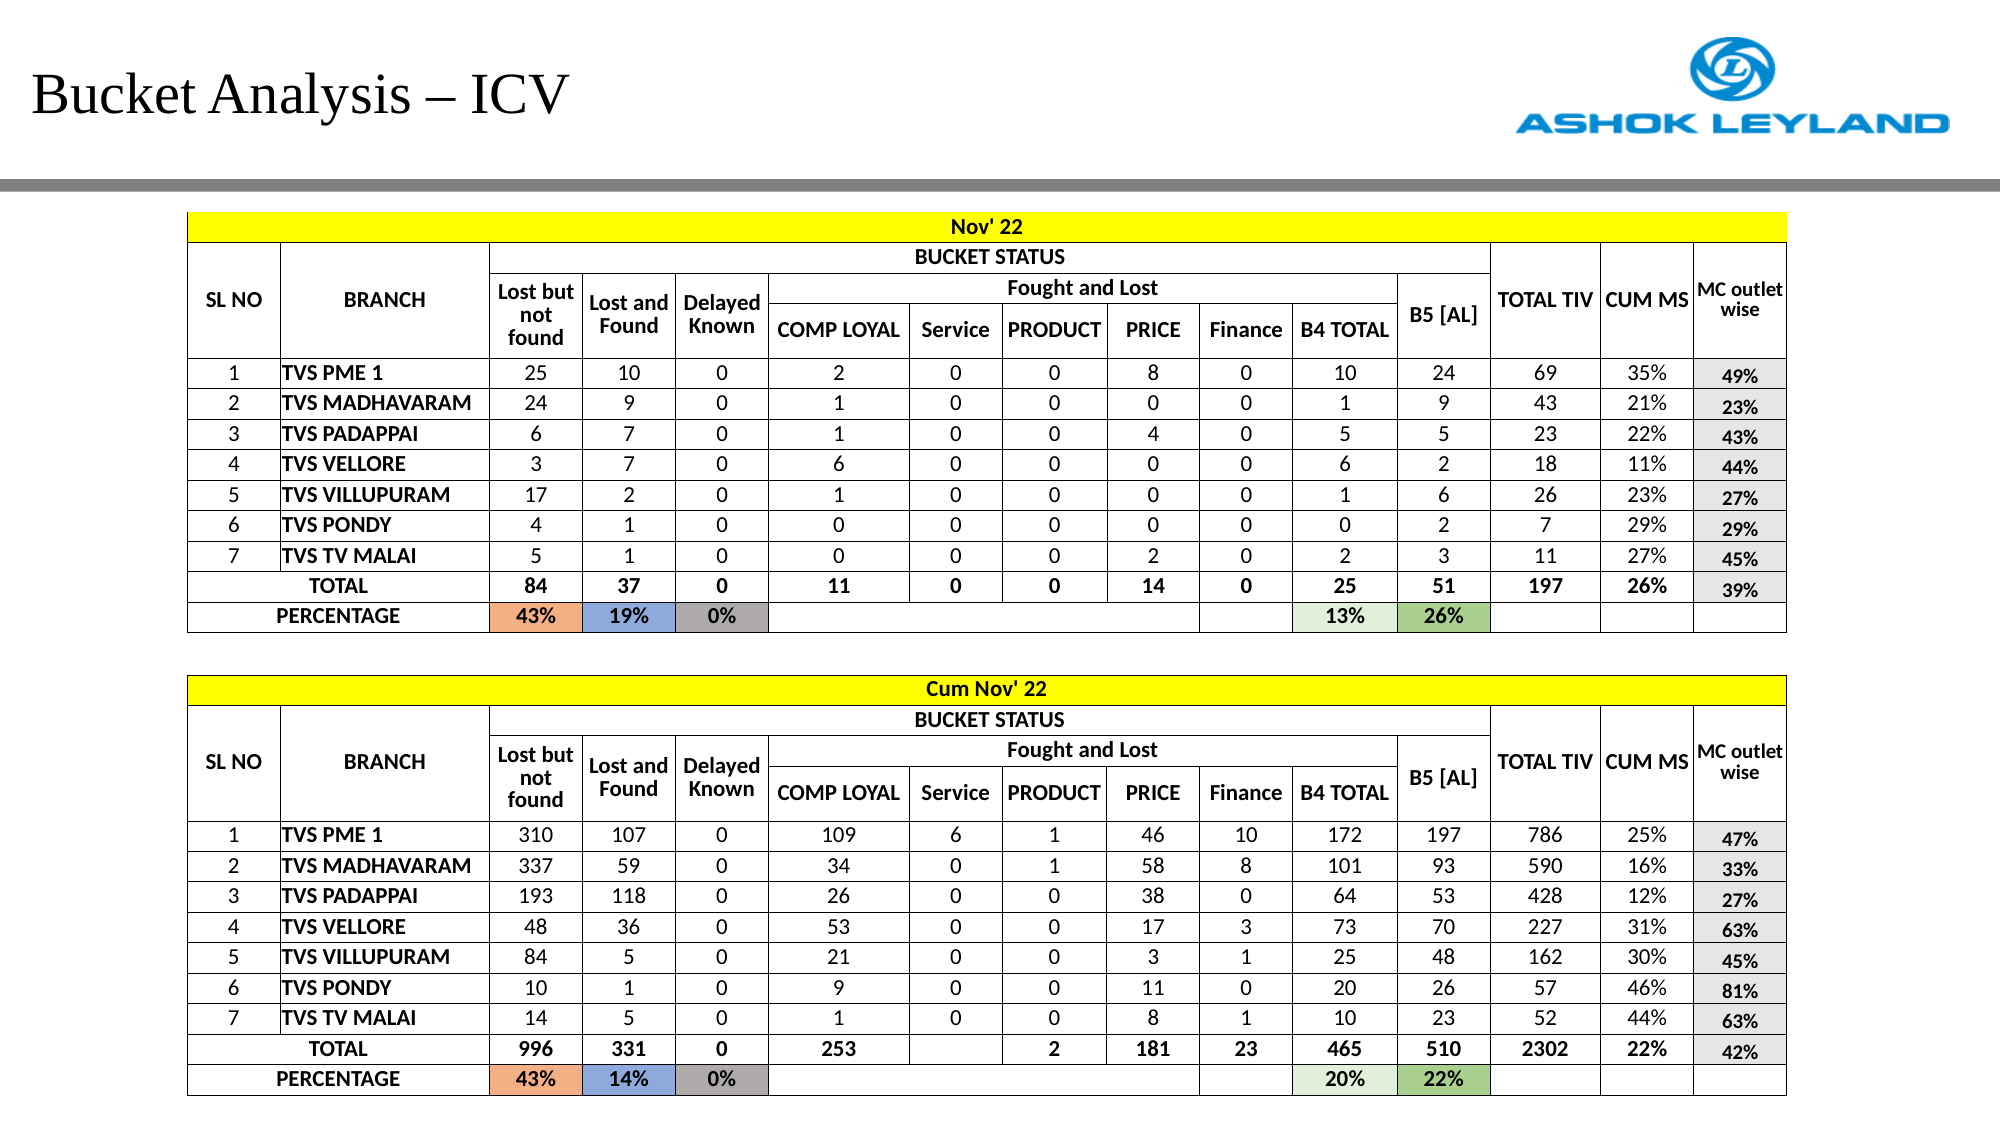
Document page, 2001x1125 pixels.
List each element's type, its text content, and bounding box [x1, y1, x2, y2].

table_cell 6 [490, 420, 582, 449]
table_cell 21 [769, 943, 909, 973]
table_cell 0 [676, 1035, 768, 1064]
table_cell 1 [583, 511, 675, 541]
table_cell TVS TV MALAI [281, 1004, 489, 1034]
table_cell 44% [1694, 450, 1786, 480]
table_cell 4 [490, 511, 582, 541]
table_cell 0 [1003, 572, 1107, 602]
table_cell PRODUCT [1003, 304, 1107, 358]
table_cell CUM MS [1601, 706, 1693, 821]
table_cell 118 [583, 882, 675, 912]
table_cell 0 [910, 481, 1002, 510]
table_cell 5 [583, 1004, 675, 1034]
table_cell 17 [490, 481, 582, 510]
table_cell [1601, 603, 1693, 632]
table_cell 0 [910, 943, 1002, 973]
table_cell SL NO [188, 706, 280, 821]
table_cell 19% [583, 603, 675, 632]
table_cell Delayed Known [676, 274, 768, 358]
table_cell 0 [1108, 511, 1199, 541]
table_cell TVS PME 1 [281, 822, 489, 851]
picture [1704, 42, 1730, 67]
table_cell TOTAL [188, 572, 489, 602]
table_cell Fought and Lost [769, 736, 1397, 766]
table_cell TOTAL TIV [1491, 706, 1600, 821]
table_cell 107 [583, 822, 675, 851]
table_cell Service [910, 304, 1002, 358]
table_cell 0 [1200, 481, 1292, 510]
table_cell 24 [490, 389, 582, 419]
table_cell 53 [1398, 882, 1490, 912]
table_cell 0 [1200, 542, 1292, 571]
table_cell 26 [769, 882, 909, 912]
table_cell 0 [1003, 542, 1107, 571]
table_cell TVS VILLUPURAM [281, 481, 489, 510]
table_cell 1 [769, 389, 909, 419]
table_cell 8 [1107, 1004, 1199, 1034]
table_cell 30% [1601, 943, 1693, 973]
table_cell 64 [1293, 882, 1397, 912]
table_cell 0 [676, 511, 768, 541]
table_cell 8 [1108, 359, 1199, 388]
table_cell CUM MS [1601, 243, 1693, 358]
table_cell 1 [769, 481, 909, 510]
table_cell 20% [1293, 1065, 1397, 1095]
table_cell 4 [188, 450, 280, 480]
table_cell 81% [1694, 974, 1786, 1003]
table_cell 44% [1601, 1004, 1693, 1034]
table_cell 5 [188, 481, 280, 510]
table_cell [1601, 1065, 1693, 1095]
table_cell 1 [1293, 481, 1397, 510]
table_cell 23% [1694, 389, 1786, 419]
table_cell SL NO [188, 243, 280, 358]
table_cell 101 [1293, 852, 1397, 881]
table_cell 1 [188, 359, 280, 388]
table_cell 10 [1293, 1004, 1397, 1034]
table_cell 6 [1293, 450, 1397, 480]
table_cell TVS VILLUPURAM [281, 943, 489, 973]
table_cell MC outlet wise [1694, 706, 1786, 821]
table_cell 0 [1200, 511, 1292, 541]
table_cell 2 [1398, 511, 1490, 541]
table_cell 7 [583, 450, 675, 480]
picture [1617, 37, 1950, 134]
table_cell 2 [1398, 450, 1490, 480]
table_cell 63% [1694, 913, 1786, 942]
table_cell 0 [676, 822, 768, 851]
table_cell 23 [1200, 1035, 1292, 1064]
table_cell 0 [910, 882, 1002, 912]
table_cell 0 [676, 359, 768, 388]
table_cell 0 [676, 420, 768, 449]
table_cell 0 [769, 511, 909, 541]
table_cell TVS PME 1 [281, 359, 489, 388]
table_header Nov' 22 [188, 212, 1787, 242]
table_cell BRANCH [281, 706, 489, 821]
table_cell 26 [1398, 974, 1490, 1003]
table_cell 11% [1601, 450, 1693, 480]
table_cell 26% [1398, 603, 1490, 632]
table_cell 12% [1601, 882, 1693, 912]
table_cell 996 [490, 1035, 582, 1064]
table_cell [1694, 1065, 1786, 1095]
table_cell BRANCH [281, 243, 489, 358]
table_cell 0 [1003, 943, 1106, 973]
table_cell 48 [1398, 943, 1490, 973]
table_cell 22% [1398, 1065, 1490, 1095]
table_cell 2 [188, 852, 280, 881]
table_cell Delayed Known [676, 736, 768, 821]
table_cell 0 [676, 481, 768, 510]
table_cell 11 [1491, 542, 1600, 571]
table_cell 2 [1108, 542, 1199, 571]
table_cell 39% [1694, 572, 1786, 602]
table_cell 0 [910, 542, 1002, 571]
table_cell 1 [188, 822, 280, 851]
table_cell 48 [490, 913, 582, 942]
table_cell 0 [910, 974, 1002, 1003]
table_cell 197 [1398, 822, 1490, 851]
table_cell 310 [490, 822, 582, 851]
table_cell 0 [676, 450, 768, 480]
table_cell 31% [1601, 913, 1693, 942]
table_cell 0% [676, 1065, 768, 1095]
table_cell Lost and Found [583, 736, 675, 821]
table_cell 10 [1200, 822, 1292, 851]
table_cell 43% [490, 603, 582, 632]
table_cell 51 [1398, 572, 1490, 602]
table_cell 7 [583, 420, 675, 449]
table_cell 21% [1601, 389, 1693, 419]
table_cell 43% [490, 1065, 582, 1095]
table_cell 16% [1601, 852, 1693, 881]
table_cell 0 [1003, 974, 1106, 1003]
table_cell 0 [1200, 359, 1292, 388]
table_cell 7 [1491, 511, 1600, 541]
table_cell 25% [1601, 822, 1693, 851]
table_cell 0 [910, 450, 1002, 480]
table_cell 0 [1108, 389, 1199, 419]
table_cell Service [910, 767, 1002, 821]
table_cell 5 [1398, 420, 1490, 449]
table_cell 6 [910, 822, 1002, 851]
table_cell 0 [1200, 450, 1292, 480]
table_cell [910, 1035, 1002, 1064]
table_cell [1200, 1065, 1292, 1095]
table_cell 3 [1398, 542, 1490, 571]
table_cell 63% [1694, 1004, 1786, 1034]
table_cell 337 [490, 852, 582, 881]
table_cell 0 [1200, 974, 1292, 1003]
table_cell 7 [188, 1004, 280, 1034]
table_cell MC outlet wise [1694, 243, 1786, 358]
table_cell 26 [1491, 481, 1600, 510]
table_cell 0 [676, 1004, 768, 1034]
table_cell 172 [1293, 822, 1397, 851]
table_cell 53 [769, 913, 909, 942]
table_cell PRODUCT [1003, 767, 1106, 821]
table_cell 6 [188, 511, 280, 541]
table_cell 1 [769, 420, 909, 449]
table_cell 45% [1694, 542, 1786, 571]
table_cell 3 [188, 420, 280, 449]
table_cell 0 [910, 420, 1002, 449]
table_cell 26% [1601, 572, 1693, 602]
table_cell 8 [1200, 852, 1292, 881]
table_cell 0 [1200, 389, 1292, 419]
table_cell 2 [188, 389, 280, 419]
table_cell 45% [1694, 943, 1786, 973]
table_cell TVS VELLORE [281, 913, 489, 942]
table_cell PERCENTAGE [188, 603, 489, 632]
table_cell 0 [1003, 450, 1107, 480]
table_cell B5 [AL] [1398, 274, 1490, 358]
picture [1736, 71, 1761, 96]
table_cell 22% [1601, 420, 1693, 449]
table_cell 0 [769, 542, 909, 571]
table_cell 0 [1200, 882, 1292, 912]
table_cell 33% [1694, 852, 1786, 881]
table_cell B5 [AL] [1398, 736, 1490, 821]
table_cell 59 [583, 852, 675, 881]
table_cell 35% [1601, 359, 1693, 388]
table_cell [1694, 603, 1786, 632]
table_cell PERCENTAGE [188, 1065, 489, 1095]
table_cell 73 [1293, 913, 1397, 942]
table_cell 2 [1293, 542, 1397, 571]
table_cell 0 [910, 1004, 1002, 1034]
table_cell 0 [910, 511, 1002, 541]
table_cell Finance [1200, 767, 1292, 821]
table_cell 9 [1398, 389, 1490, 419]
picture [1715, 56, 1750, 82]
title Bucket Analysis – ICV [16, 24, 1617, 155]
table_cell 1 [769, 1004, 909, 1034]
table_cell [769, 603, 1199, 632]
table_cell 1 [583, 974, 675, 1003]
table_cell 0 [676, 974, 768, 1003]
table_cell PRICE [1108, 304, 1199, 358]
table_cell B4 TOTAL [1293, 767, 1397, 821]
table_cell Finance [1200, 304, 1292, 358]
table_cell 2302 [1491, 1035, 1600, 1064]
table_cell 0 [1003, 913, 1106, 942]
table_cell TVS PONDY [281, 974, 489, 1003]
table_cell TVS VELLORE [281, 450, 489, 480]
table_cell 590 [1491, 852, 1600, 881]
table_cell 181 [1107, 1035, 1199, 1064]
table_cell 27% [1601, 542, 1693, 571]
table_cell 1 [583, 542, 675, 571]
table_cell 0 [676, 389, 768, 419]
table_cell 34 [769, 852, 909, 881]
table_cell [1491, 603, 1600, 632]
table_cell 17 [1107, 913, 1199, 942]
table_cell BUCKET STATUS [490, 706, 1490, 735]
table_cell 93 [1398, 852, 1490, 881]
table_cell 47% [1694, 822, 1786, 851]
table_cell 4 [188, 913, 280, 942]
table_cell 27% [1694, 882, 1786, 912]
table_cell 49% [1694, 359, 1786, 388]
table_cell 0 [1003, 420, 1107, 449]
table_cell 2 [769, 359, 909, 388]
table_cell 9 [583, 389, 675, 419]
table_cell 0 [676, 572, 768, 602]
table_cell 20 [1293, 974, 1397, 1003]
table_cell TVS TV MALAI [281, 542, 489, 571]
table_cell 0 [910, 389, 1002, 419]
table_cell 58 [1107, 852, 1199, 881]
table_cell 0 [676, 852, 768, 881]
table_cell 25 [1293, 943, 1397, 973]
table_cell Lost but not found [490, 736, 582, 821]
table_cell 0 [910, 359, 1002, 388]
table_cell 43% [1694, 420, 1786, 449]
table_cell 2 [1003, 1035, 1106, 1064]
table_cell 0 [676, 913, 768, 942]
table_cell 786 [1491, 822, 1600, 851]
table_cell 0 [910, 913, 1002, 942]
table_cell 162 [1491, 943, 1600, 973]
table_cell [1491, 1065, 1600, 1095]
table_cell 7 [188, 542, 280, 571]
table_cell TVS PADAPPAI [281, 882, 489, 912]
table_cell 0 [1293, 511, 1397, 541]
table_cell 0 [1003, 359, 1107, 388]
table_cell 0 [1003, 511, 1107, 541]
table_cell 0 [676, 943, 768, 973]
table_cell 38 [1107, 882, 1199, 912]
table_cell 1 [1003, 852, 1106, 881]
table_cell 1 [1293, 389, 1397, 419]
table_cell 0 [1200, 420, 1292, 449]
table_cell 37 [583, 572, 675, 602]
table_cell 10 [583, 359, 675, 388]
table_cell 57 [1491, 974, 1600, 1003]
table_cell [1200, 603, 1292, 632]
table_header Cum Nov' 22 [188, 676, 1786, 705]
table_cell 0 [1108, 481, 1199, 510]
table_cell 14% [583, 1065, 675, 1095]
table_cell 23 [1398, 1004, 1490, 1034]
table_cell 253 [769, 1035, 909, 1064]
table_cell TVS PADAPPAI [281, 420, 489, 449]
table_cell 84 [490, 943, 582, 973]
table_cell 46% [1601, 974, 1693, 1003]
table_cell 13% [1293, 603, 1397, 632]
table_cell 52 [1491, 1004, 1600, 1034]
table_cell COMP LOYAL [769, 304, 909, 358]
table_cell 0 [1003, 481, 1107, 510]
table_cell 465 [1293, 1035, 1397, 1064]
table_cell 5 [1293, 420, 1397, 449]
table_cell 1 [1200, 1004, 1292, 1034]
table_cell 43 [1491, 389, 1600, 419]
table_cell 25 [1293, 572, 1397, 602]
table_cell 6 [769, 450, 909, 480]
table_cell 69 [1491, 359, 1600, 388]
table_cell 0% [676, 603, 768, 632]
table_cell 0 [1003, 389, 1107, 419]
table_cell 3 [188, 882, 280, 912]
table_cell 0 [910, 572, 1002, 602]
table_cell 14 [490, 1004, 582, 1034]
table_cell 23 [1491, 420, 1600, 449]
table_cell 5 [583, 943, 675, 973]
table_cell 5 [490, 542, 582, 571]
table_cell 197 [1491, 572, 1600, 602]
table_cell 193 [490, 882, 582, 912]
table_cell B4 TOTAL [1293, 304, 1397, 358]
table_cell TVS PONDY [281, 511, 489, 541]
table_cell 331 [583, 1035, 675, 1064]
table_cell 84 [490, 572, 582, 602]
table_cell 3 [490, 450, 582, 480]
table_cell 510 [1398, 1035, 1490, 1064]
table_cell 22% [1601, 1035, 1693, 1064]
table_cell TOTAL [188, 1035, 489, 1064]
table_cell PRICE [1107, 767, 1199, 821]
table_cell Lost but not found [490, 274, 582, 358]
table_cell 1 [1003, 822, 1106, 851]
table_cell 27% [1694, 481, 1786, 510]
table_cell 29% [1601, 511, 1693, 541]
table_cell 10 [1293, 359, 1397, 388]
table_cell 6 [188, 974, 280, 1003]
table_cell 11 [769, 572, 909, 602]
table_cell 0 [676, 542, 768, 571]
table_cell 18 [1491, 450, 1600, 480]
table_cell 109 [769, 822, 909, 851]
table_cell COMP LOYAL [769, 767, 909, 821]
picture [1697, 70, 1729, 90]
table_cell 36 [583, 913, 675, 942]
table_cell 24 [1398, 359, 1490, 388]
picture [1736, 48, 1768, 67]
table_cell [769, 1065, 1199, 1095]
table_cell 428 [1491, 882, 1600, 912]
table_cell 0 [1200, 572, 1292, 602]
table_cell 2 [583, 481, 675, 510]
table_cell 25 [490, 359, 582, 388]
table_cell 1 [1200, 943, 1292, 973]
table_cell TVS MADHAVARAM [281, 852, 489, 881]
table_cell 3 [1200, 913, 1292, 942]
table_cell 70 [1398, 913, 1490, 942]
table_cell 0 [1108, 450, 1199, 480]
table_cell 5 [188, 943, 280, 973]
table_cell 9 [769, 974, 909, 1003]
table_cell 23% [1601, 481, 1693, 510]
table_cell 14 [1108, 572, 1199, 602]
table_cell 0 [910, 852, 1002, 881]
table_cell 11 [1107, 974, 1199, 1003]
table_cell 10 [490, 974, 582, 1003]
table_cell TOTAL TIV [1491, 243, 1600, 358]
table_cell 0 [676, 882, 768, 912]
table_cell 6 [1398, 481, 1490, 510]
table_cell 4 [1108, 420, 1199, 449]
table_cell 0 [1003, 1004, 1106, 1034]
table_cell 46 [1107, 822, 1199, 851]
table_cell BUCKET STATUS [490, 243, 1490, 273]
table_cell 227 [1491, 913, 1600, 942]
table_cell 29% [1694, 511, 1786, 541]
table_cell 42% [1694, 1035, 1786, 1064]
table_cell 3 [1107, 943, 1199, 973]
table_cell 0 [1003, 882, 1106, 912]
table_cell Fought and Lost [769, 274, 1397, 303]
table_cell Lost and Found [583, 274, 675, 358]
table_cell TVS MADHAVARAM [281, 389, 489, 419]
